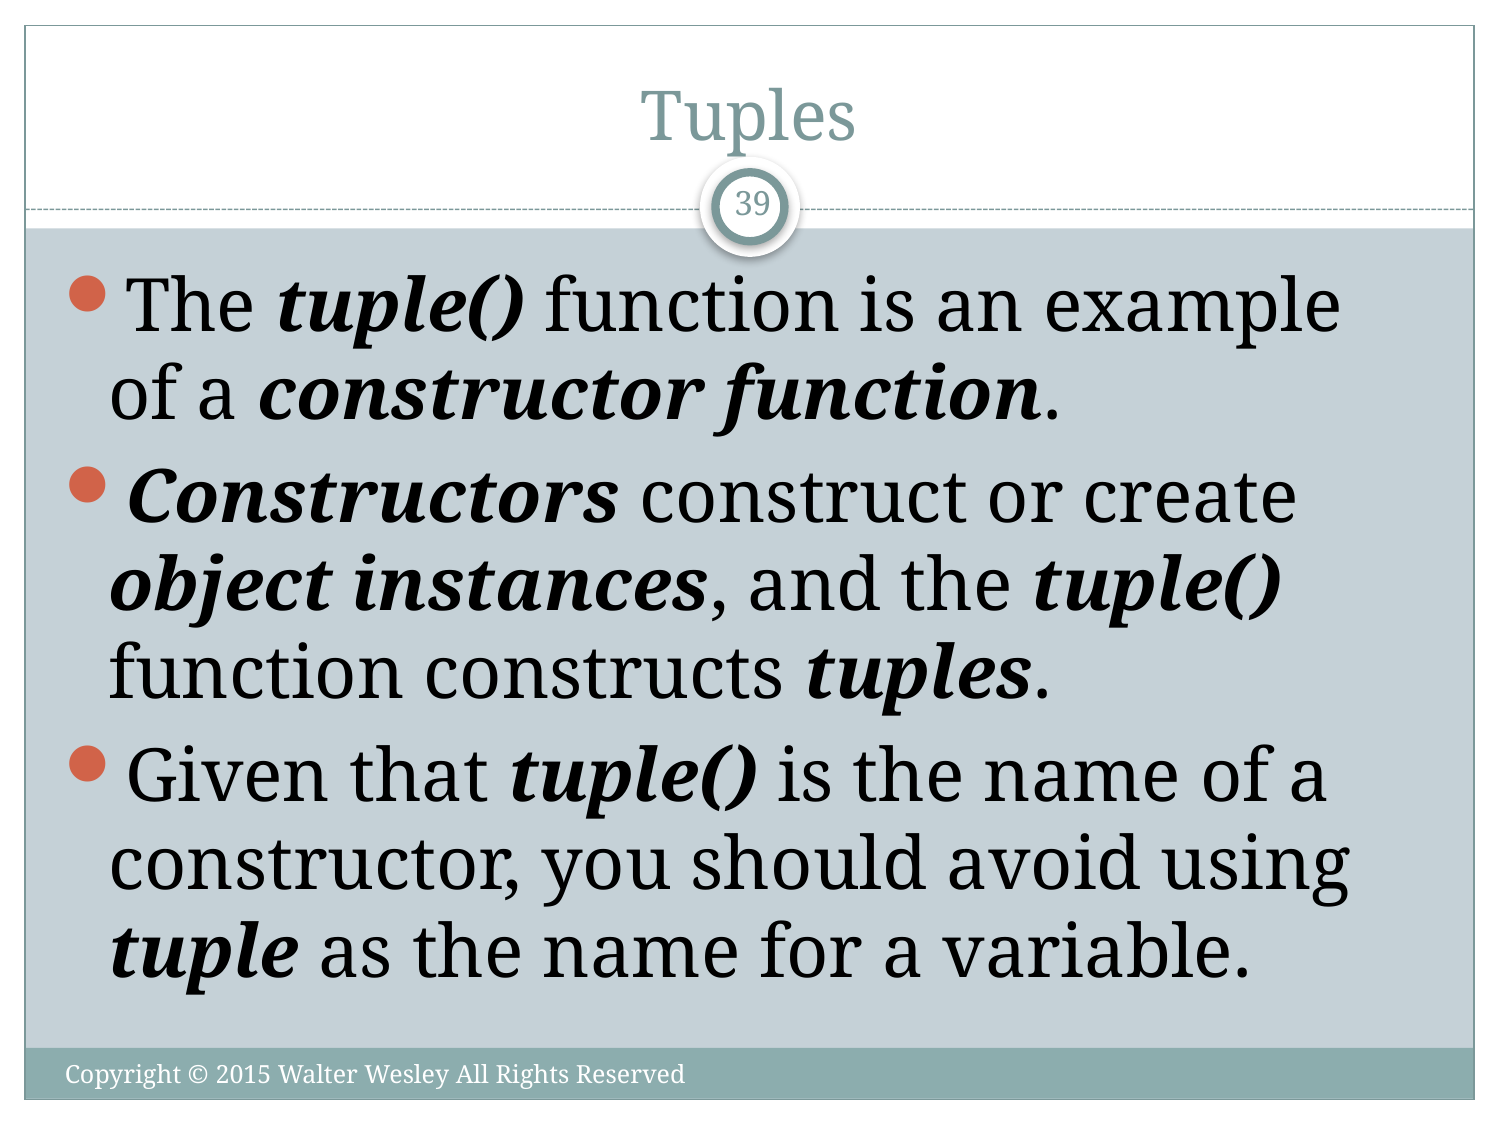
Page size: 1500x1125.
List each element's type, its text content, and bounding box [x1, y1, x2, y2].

list The tuple() function is an example of a constructor function. Constructors construct or create object instances, and the tuple() function constructs tuples. Given that tuple() is the name of a constructor, you should avoid using tuple as the name for a variable. [49, 250, 1445, 1001]
slide_number 39 [715, 168, 791, 241]
title Tuples [49, 37, 1450, 162]
footer Copyright © 2015 Walter Wesley All Rights Reserved [50, 1051, 763, 1112]
